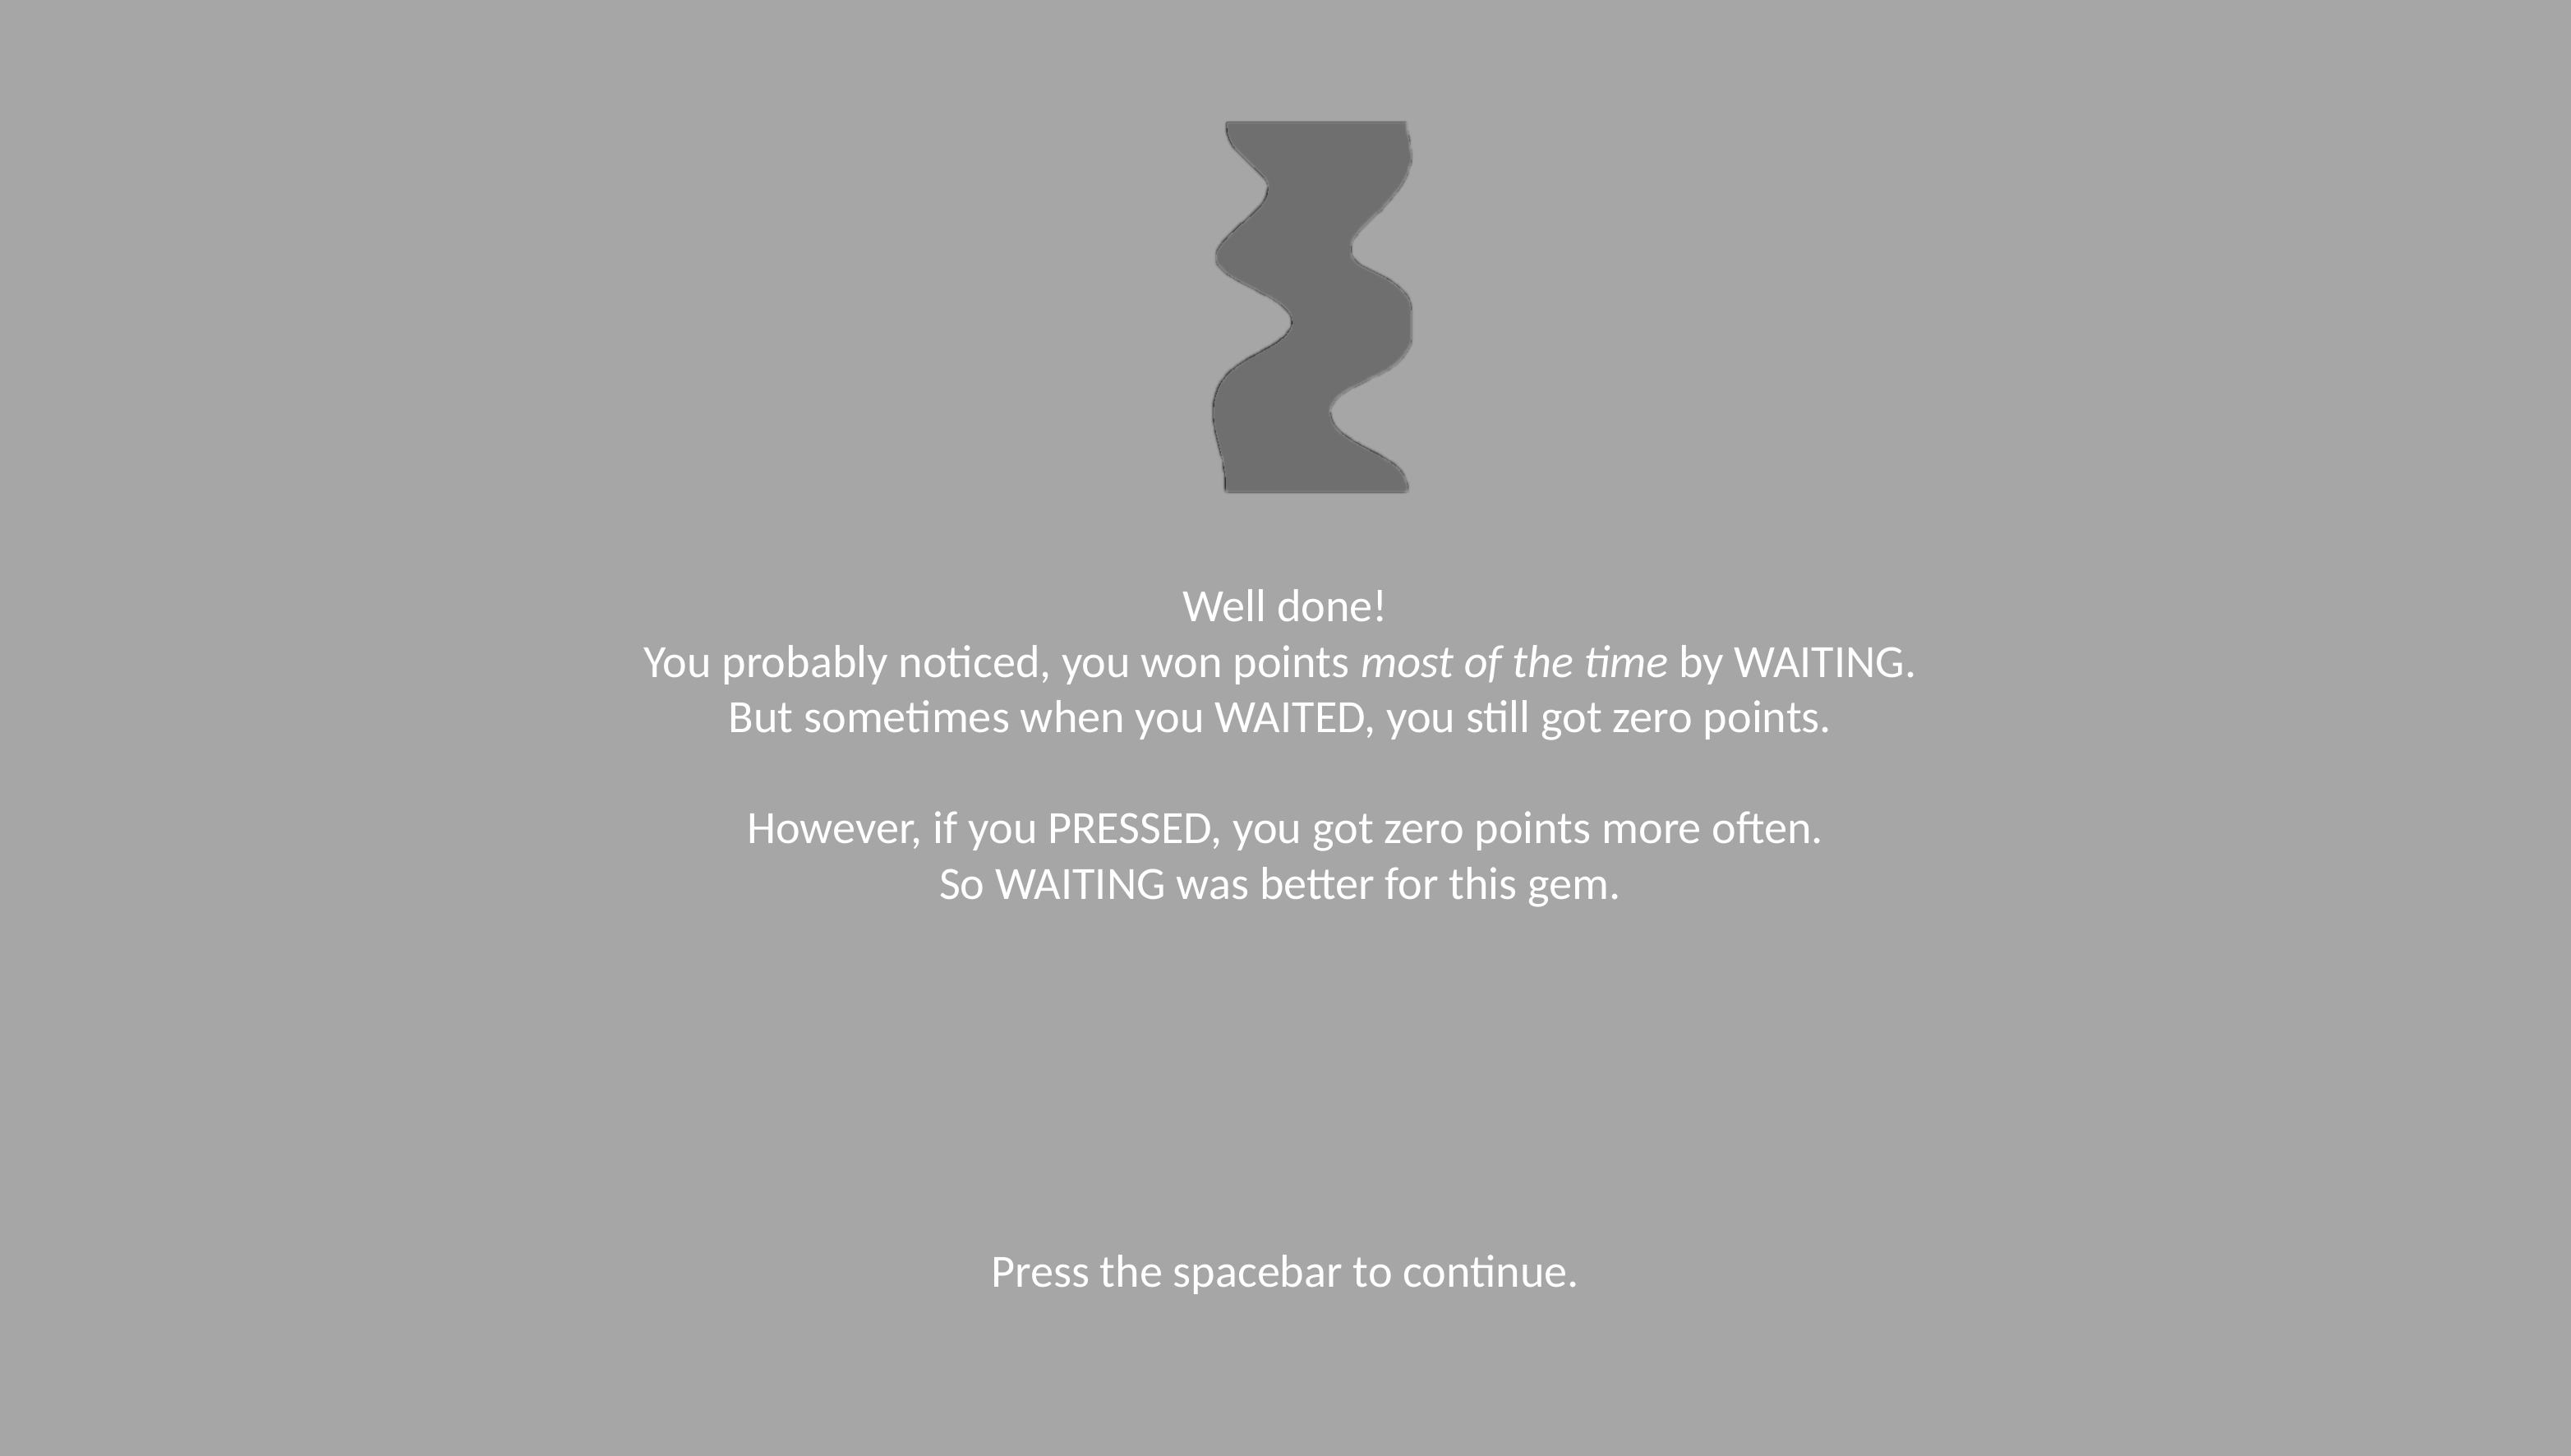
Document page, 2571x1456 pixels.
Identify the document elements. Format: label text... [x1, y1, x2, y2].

picture [1070, 64, 1556, 551]
title Well done! You probably noticed, you won points most of the time by WAITING. But sometimes when you WAITED, you still got zero points. However, if you PRESSED, you got zero points more often. So WAITING was better for this gem. Press the spacebar to continue. [128, 51, 2443, 1322]
